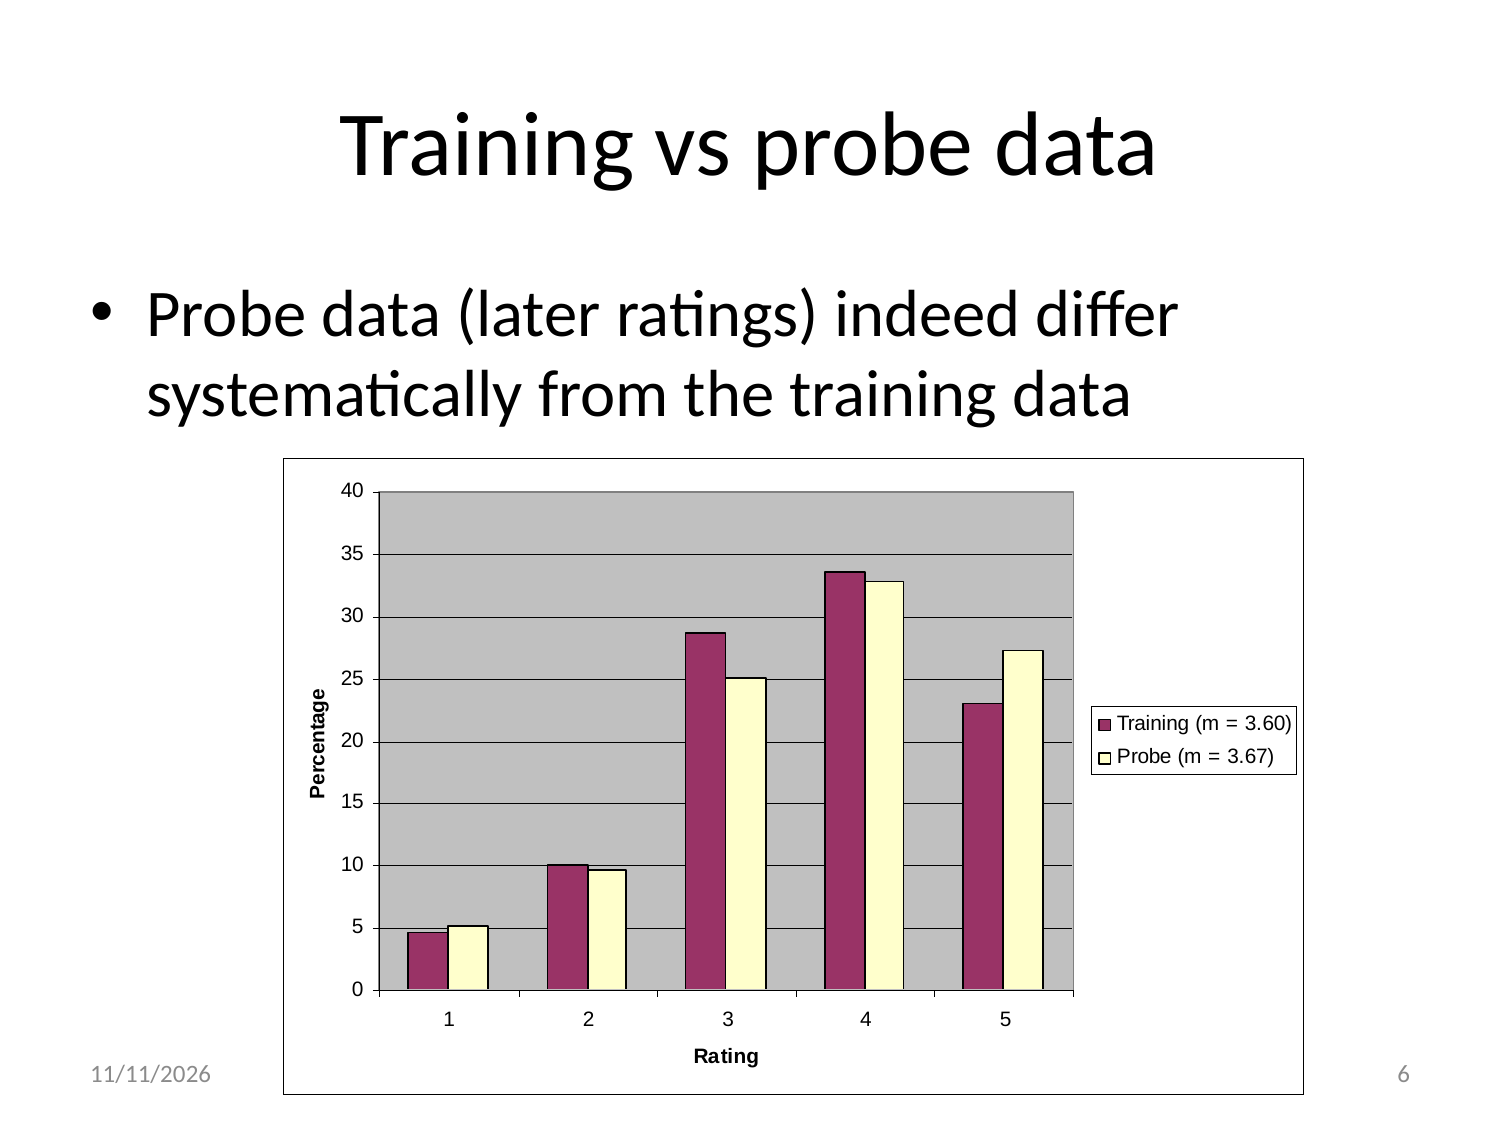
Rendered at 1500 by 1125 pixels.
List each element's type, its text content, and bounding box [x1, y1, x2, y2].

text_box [274, 449, 1313, 1103]
list Probe data (later ratings) indeed differ systematically from the training data [75, 262, 1425, 1005]
title Training vs probe data [75, 45, 1425, 233]
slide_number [75, 1042, 269, 1103]
slide_number 6 [1316, 1042, 1425, 1103]
